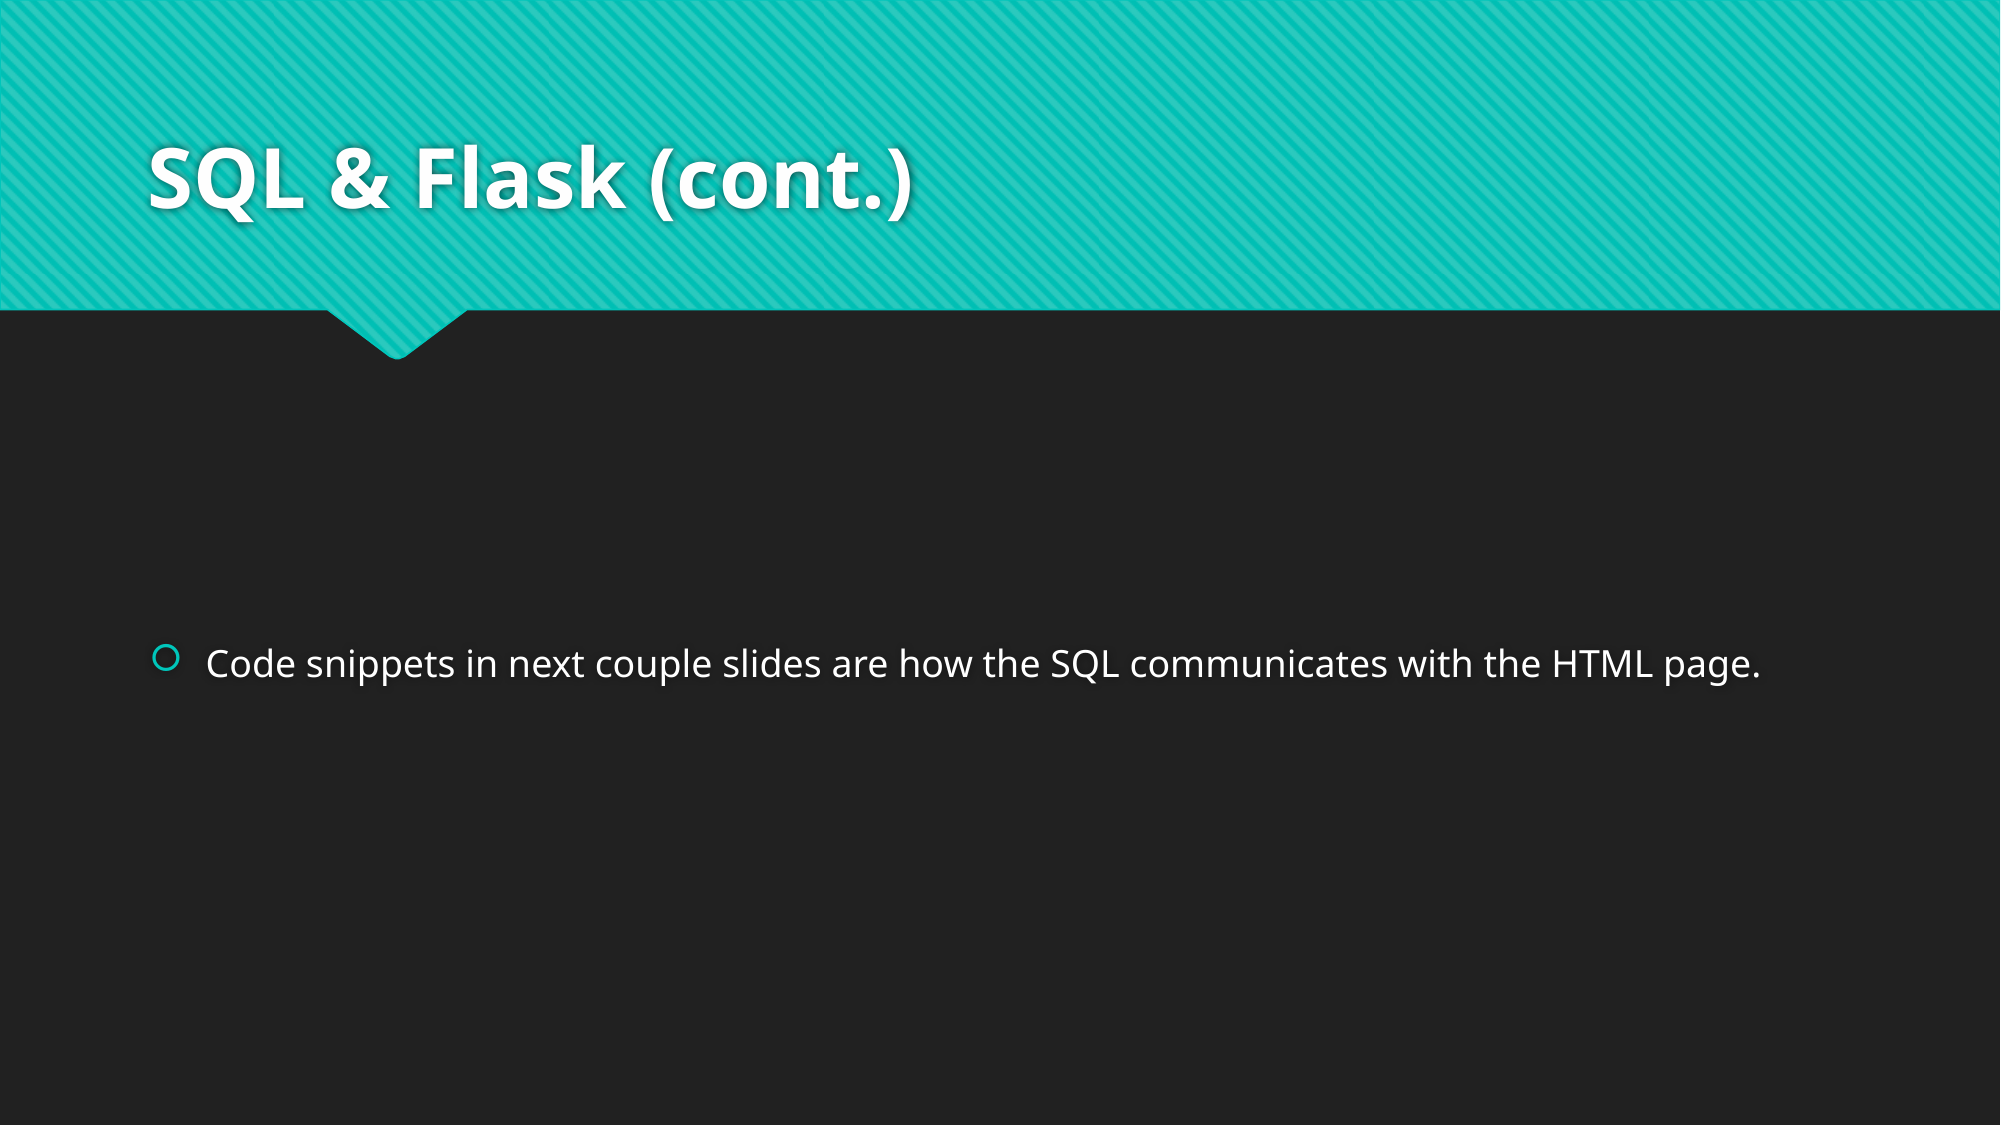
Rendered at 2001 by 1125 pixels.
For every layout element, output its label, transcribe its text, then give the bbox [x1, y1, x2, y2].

list Code snippets in next couple slides are how the SQL communicates with the HTML page. [134, 364, 1866, 962]
title SQL & Flask (cont.) [132, 73, 1868, 233]
